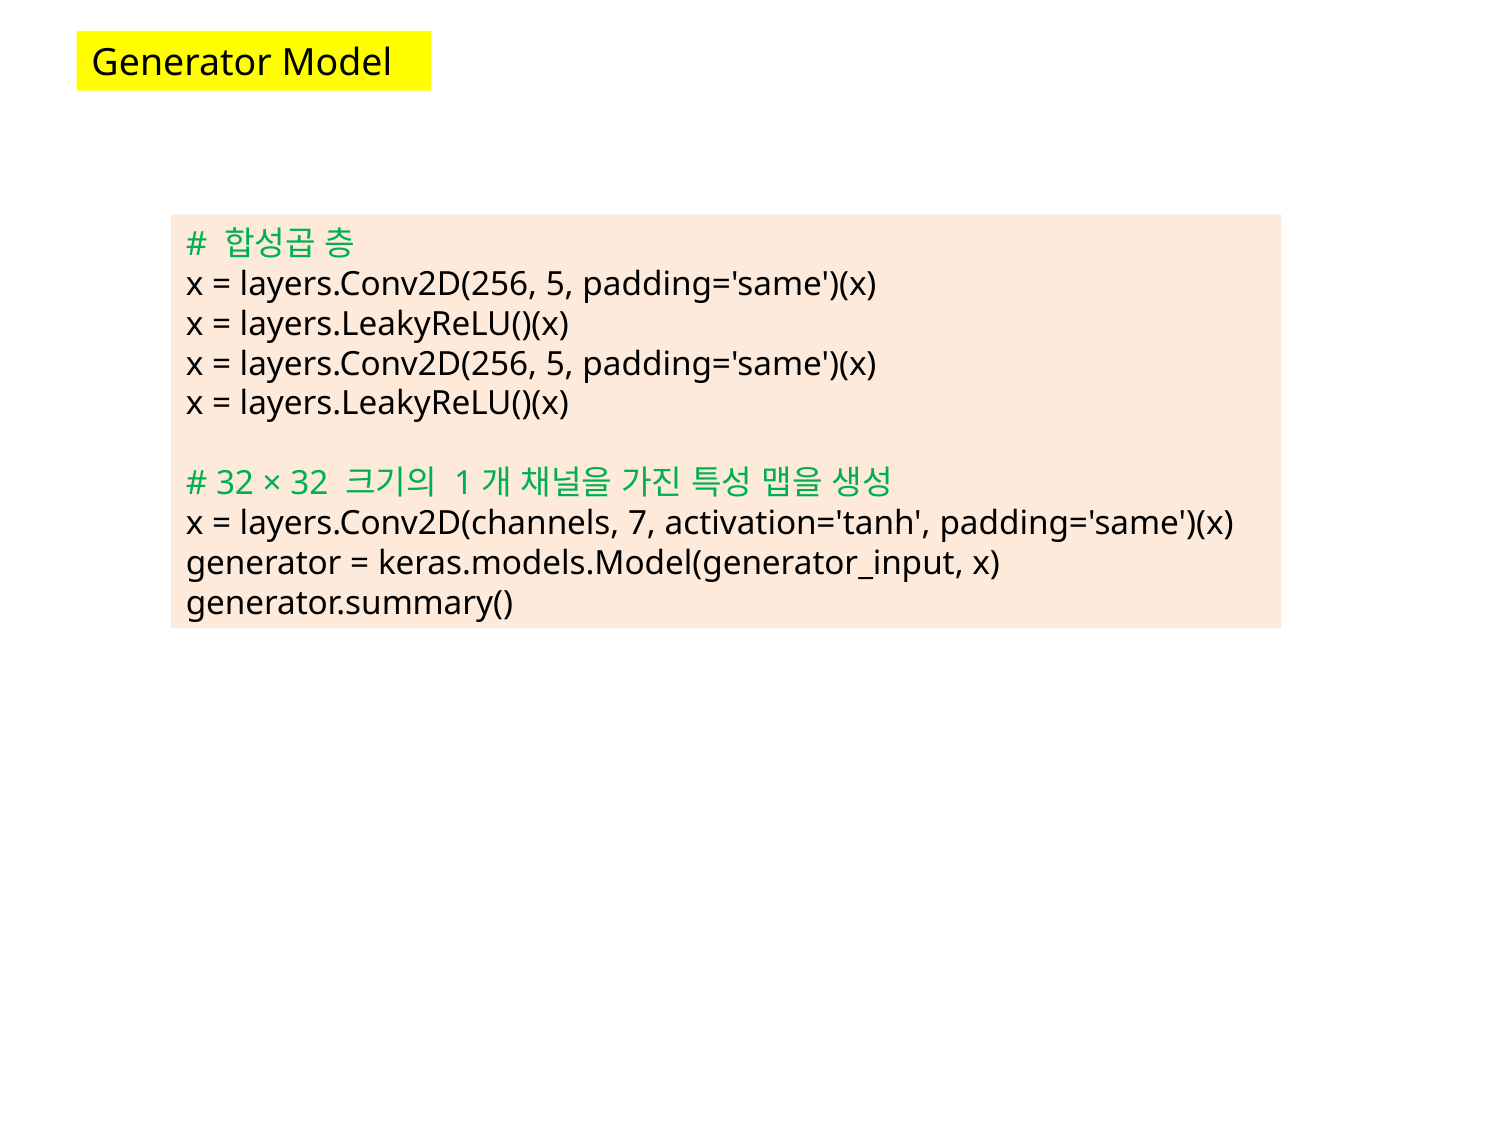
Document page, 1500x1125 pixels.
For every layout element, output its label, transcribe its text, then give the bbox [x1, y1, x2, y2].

text_box Generator Model [76, 30, 432, 91]
text_box # 합성곱 층 x = layers.Conv2D(256, 5, padding='same')(x) x = layers.LeakyReLU()(x) x = layers.Conv2D(256, 5, padding='same')(x) x = layers.LeakyReLU()(x) # 32 × 32 크기의 1개 채널을 가진 특성 맵을 생성 x = layers.Conv2D(channels, 7, activation='tanh', padding='same')(x) generator = keras.models.Model(generator_input, x) generator.summary() [171, 214, 1282, 629]
